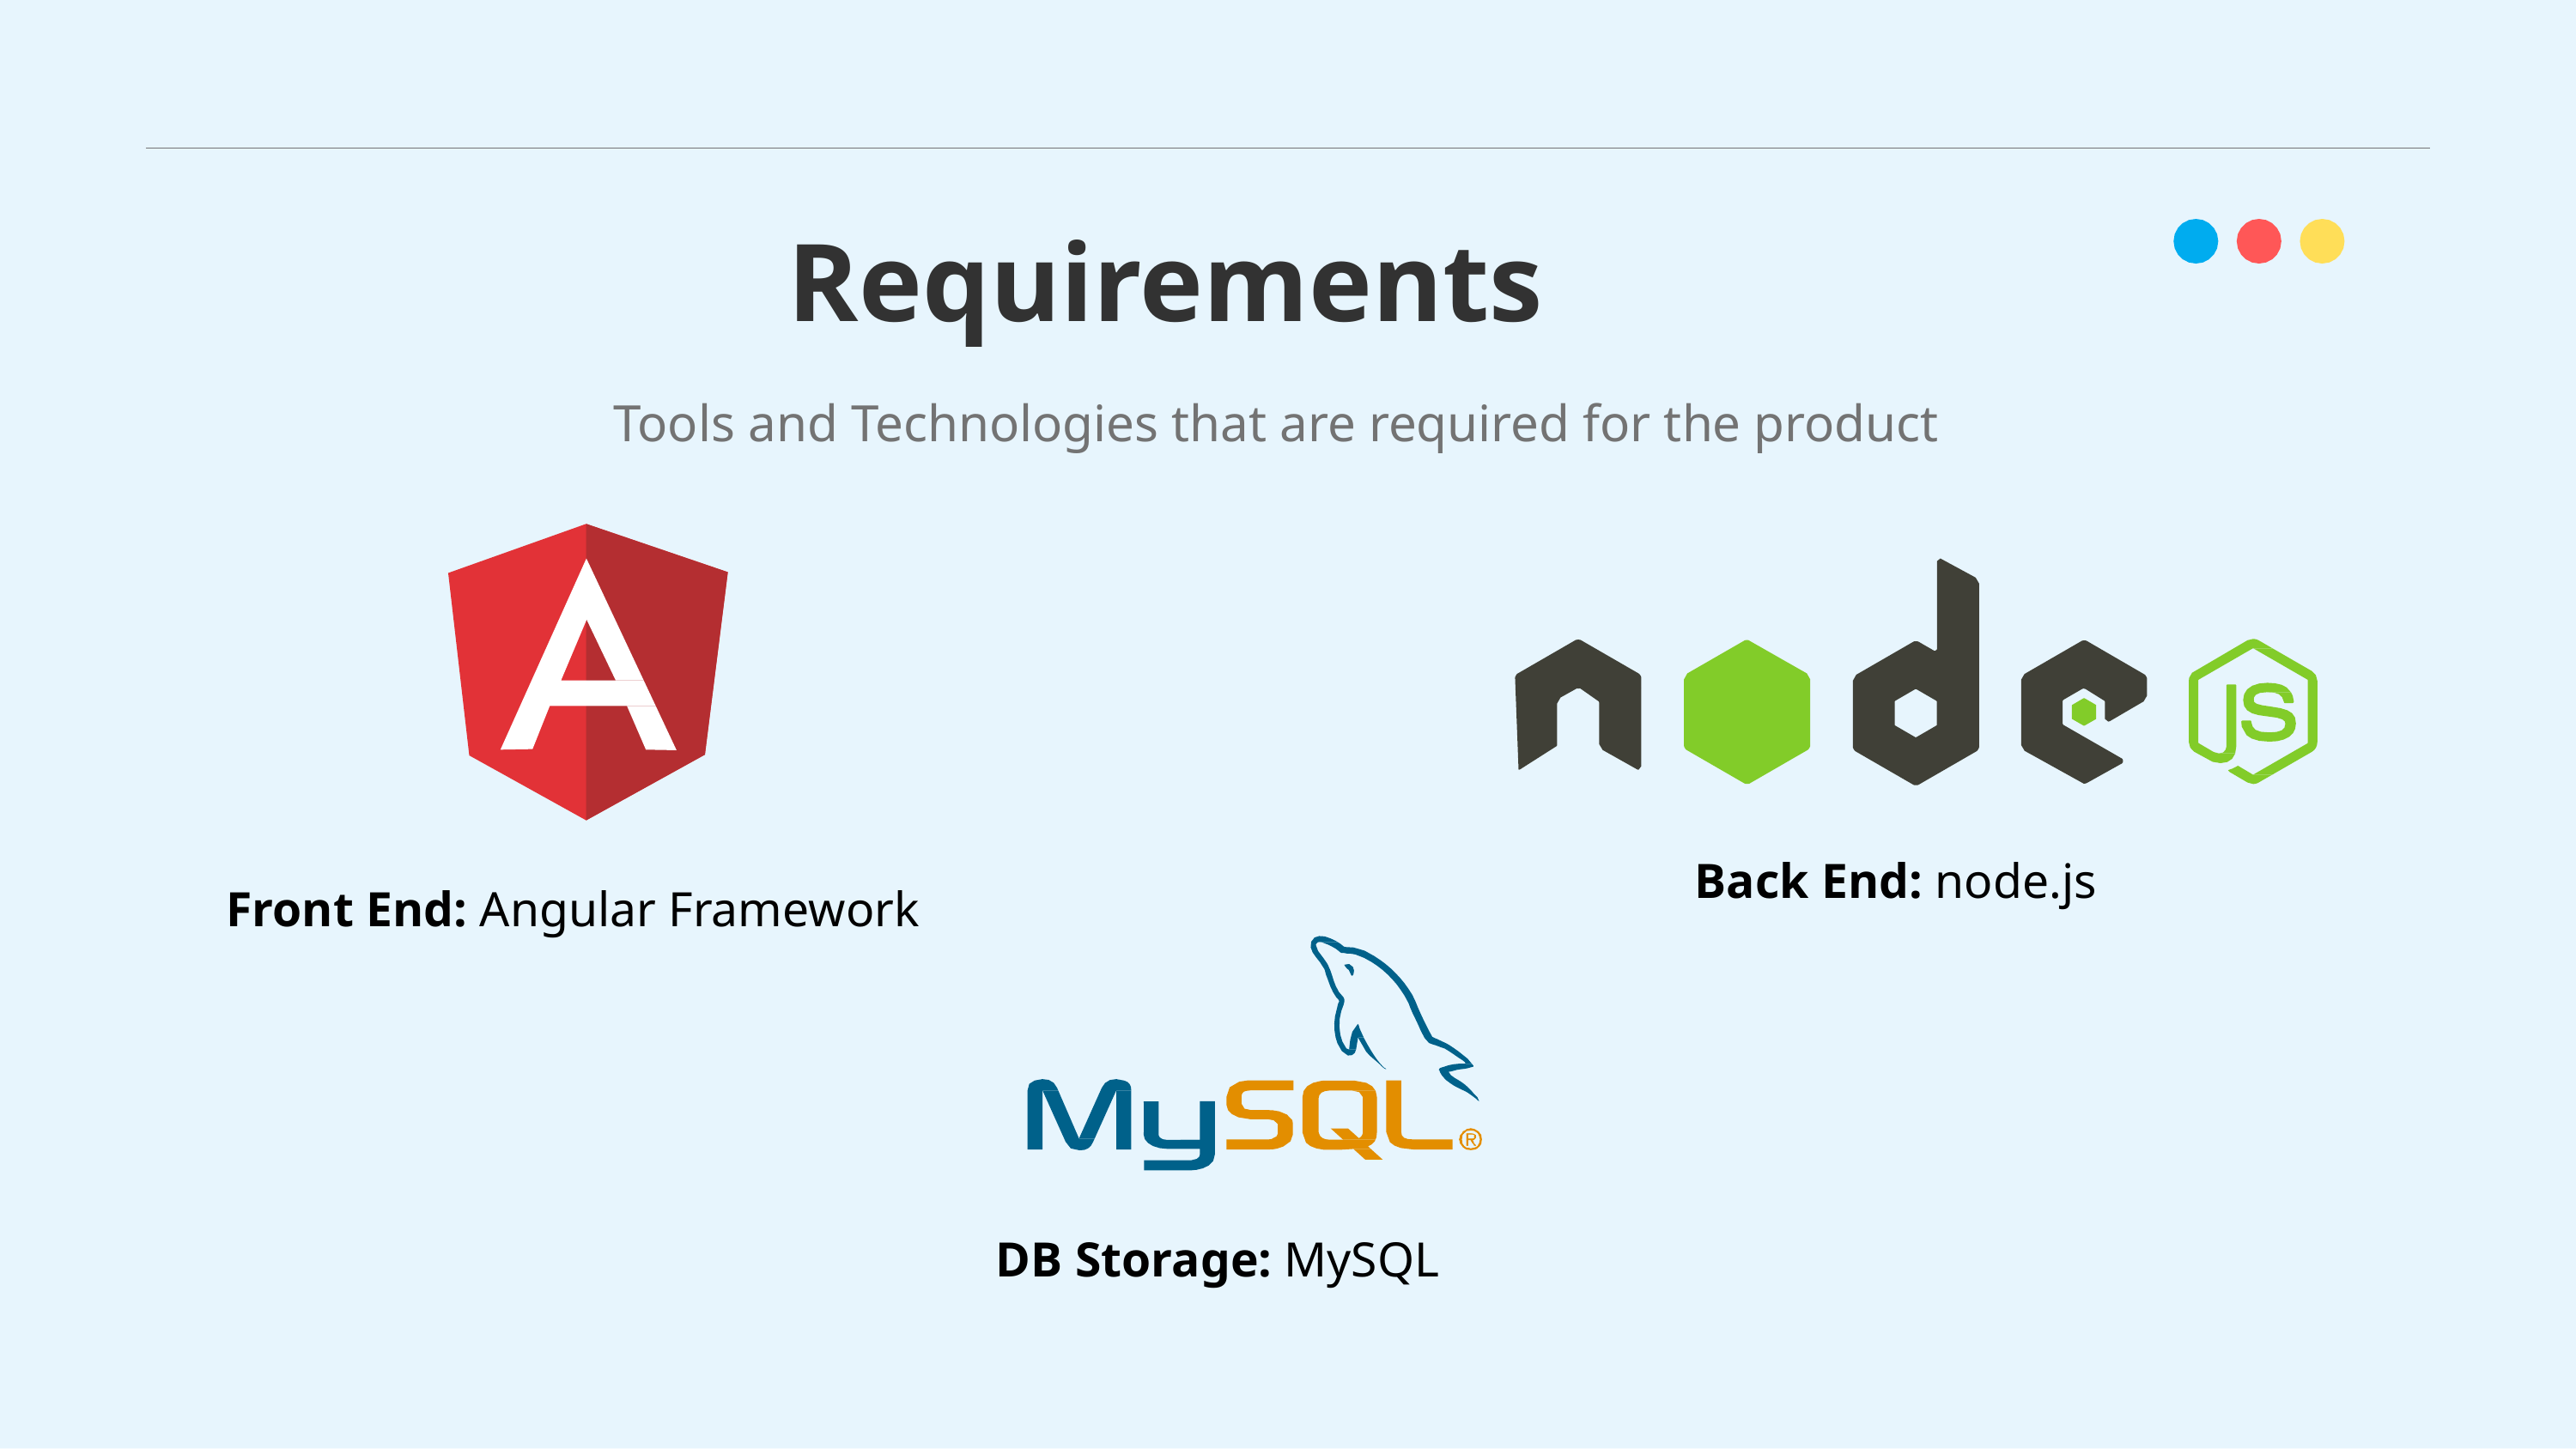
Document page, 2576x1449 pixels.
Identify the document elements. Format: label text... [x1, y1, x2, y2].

text_box [2173, 219, 2219, 264]
title Requirements [786, 212, 1648, 390]
text_box [2300, 219, 2345, 264]
text_box [2236, 219, 2281, 264]
text_box Tools and Technologies that are required for the product [611, 390, 1965, 452]
text_box Back End: node.js [1647, 848, 2143, 908]
text_box [1143, 1100, 1215, 1171]
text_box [1515, 558, 2148, 786]
text_box DB Storage: MySQL [950, 1227, 1484, 1287]
text_box [2189, 639, 2318, 785]
title Requirements [786, 452, 1648, 456]
text_box [1027, 1079, 1132, 1151]
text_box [447, 524, 729, 821]
text_box Front End: Angular Framework [191, 876, 952, 937]
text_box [1226, 936, 1482, 1161]
